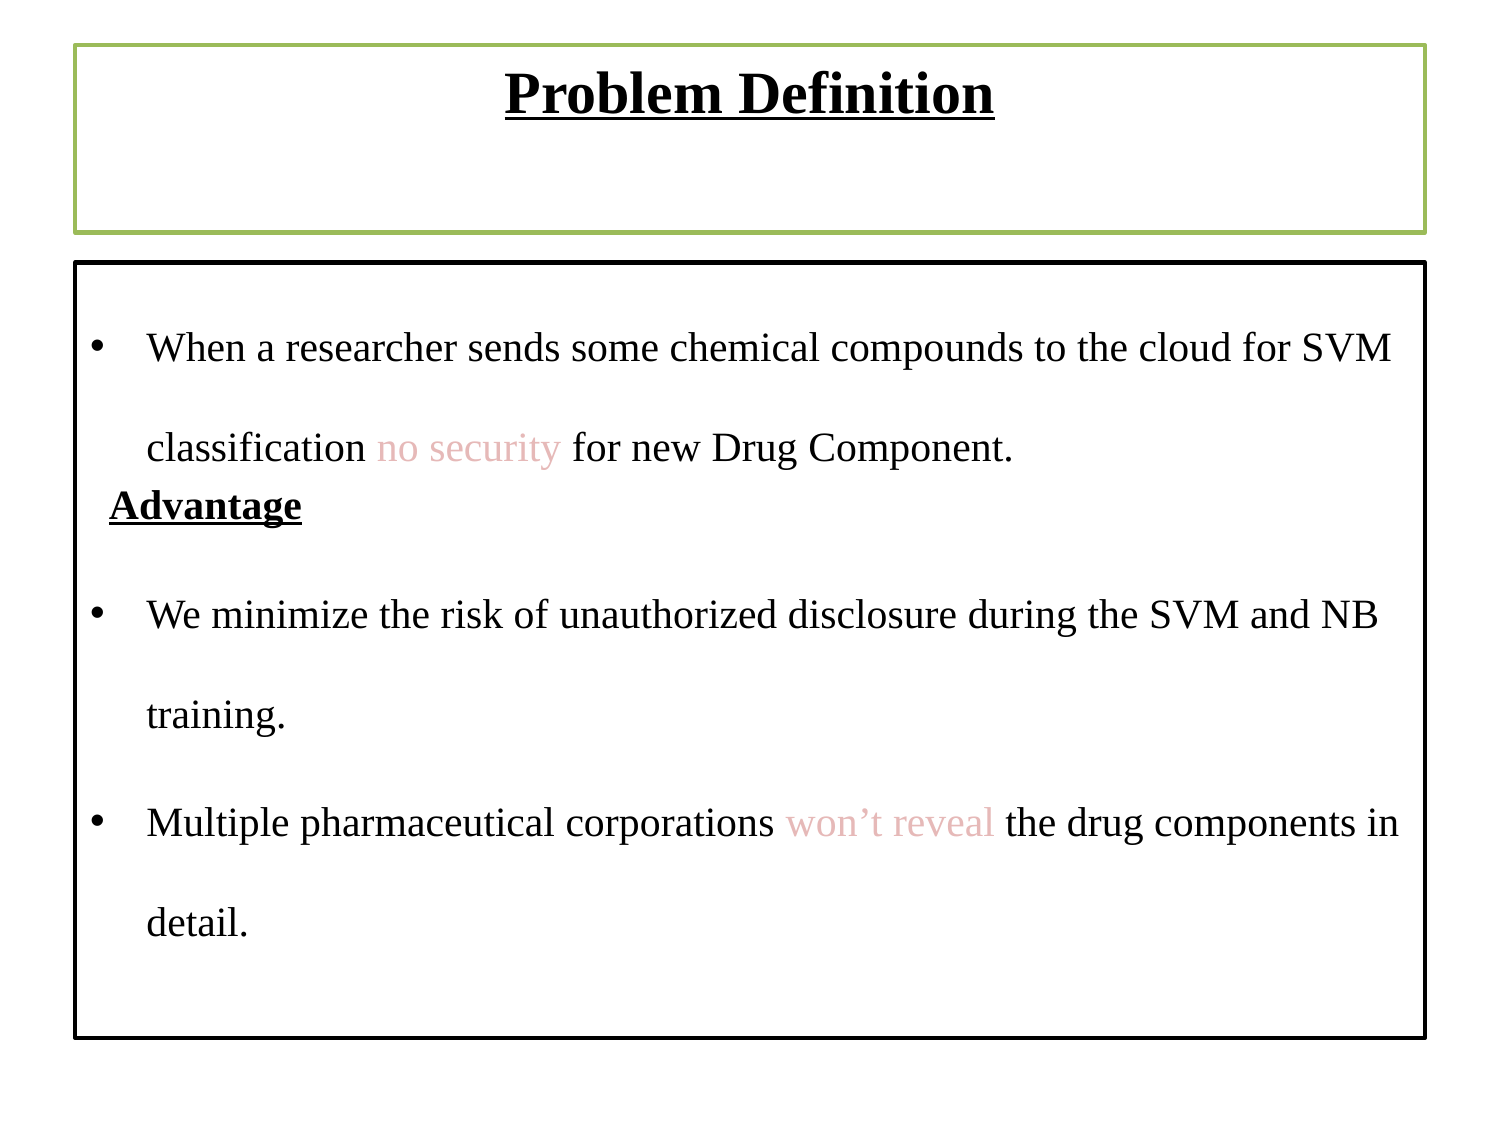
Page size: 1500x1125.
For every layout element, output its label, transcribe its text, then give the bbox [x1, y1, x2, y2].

list When a researcher sends some chemical compounds to the cloud for SVM classification no security for new Drug Component. Advantage We minimize the risk of unauthorized disclosure during the SVM and NB training. Multiple pharmaceutical corporations won’t reveal the drug components in detail. [73, 260, 1427, 1040]
title Problem Definition [73, 43, 1427, 235]
